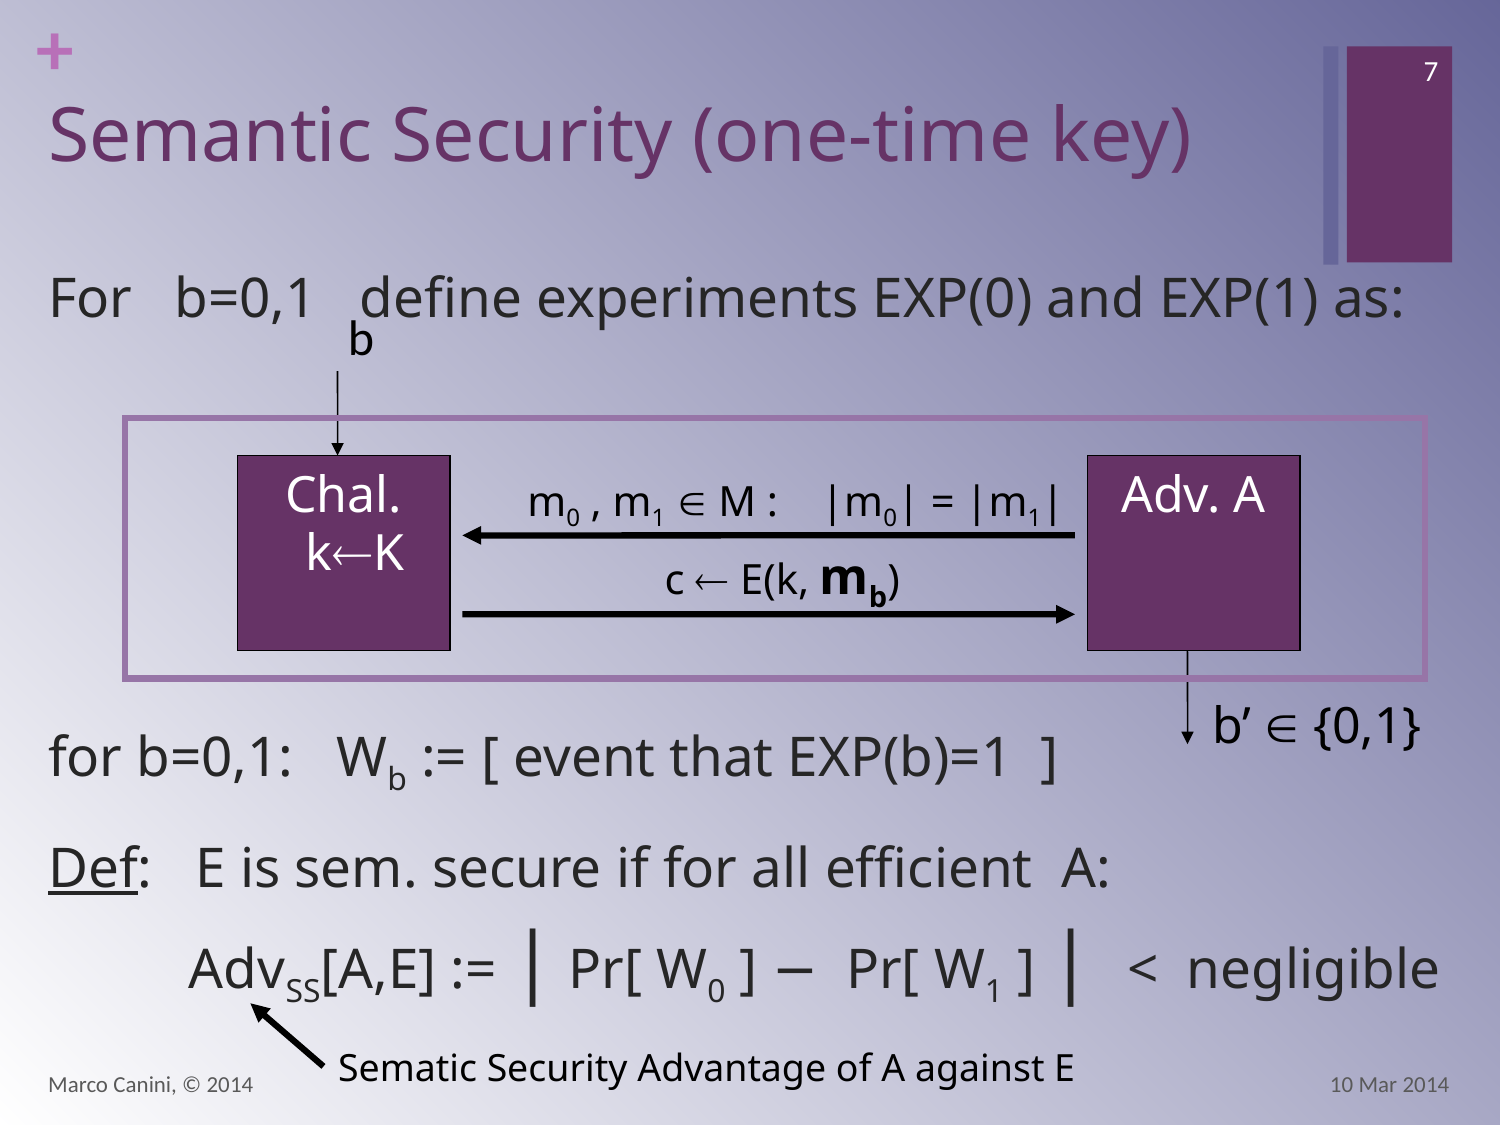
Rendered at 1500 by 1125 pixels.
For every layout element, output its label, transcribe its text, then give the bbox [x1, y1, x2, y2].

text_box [249, 1002, 338, 1068]
list For b=0,1 define experiments EXP(0) and EXP(1) as: for b=0,1: Wb := [ event that EXP(b)=1 ] Def: E is sem. secure if for all efficient A: AdvSS[A,E] := | Pr[ W0 ] − Pr[ W1 ] | < negligible [33, 262, 1465, 1054]
slide_number 7 [1362, 39, 1454, 100]
text_box [125, 417, 1425, 679]
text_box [1186, 649, 1446, 763]
title Semantic Security (one-time key) [33, 79, 1322, 262]
text_box Sematic Security Advantage of A against E [345, 1036, 1091, 1097]
text_box b [333, 297, 390, 373]
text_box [461, 466, 1080, 536]
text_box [461, 537, 1076, 615]
footer Marco Canini, © 2014 [33, 1053, 1038, 1114]
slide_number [1114, 1053, 1465, 1114]
